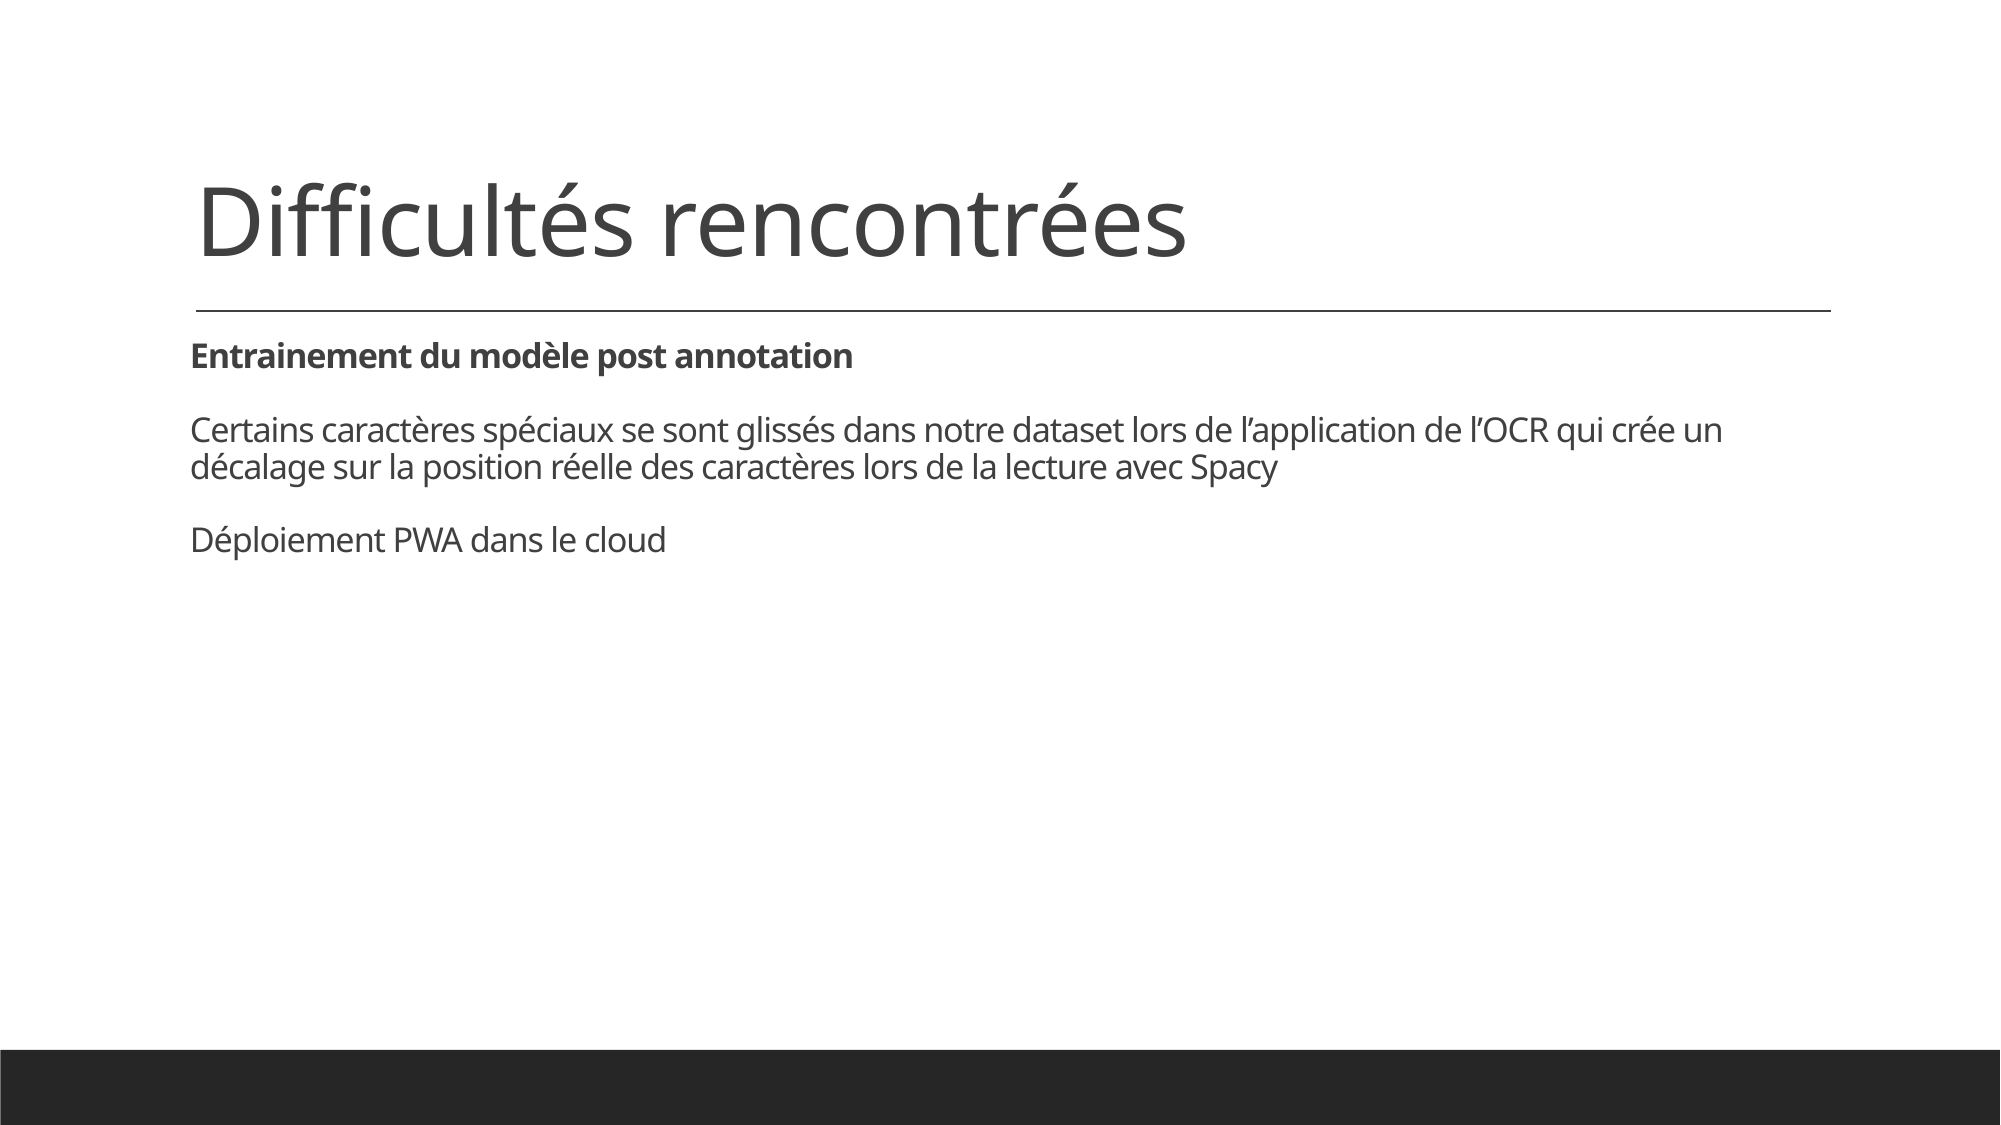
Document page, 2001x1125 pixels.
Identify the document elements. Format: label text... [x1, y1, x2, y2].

text_box Entrainement du modèle post annotation Certains caractères spéciaux se sont glissés dans notre dataset lors de l’application de l’OCR qui crée un décalage sur la position réelle des caractères lors de la lecture avec Spacy Déploiement PWA dans le cloud [174, 329, 1825, 568]
title Difficultés rencontrées [180, 47, 1830, 285]
